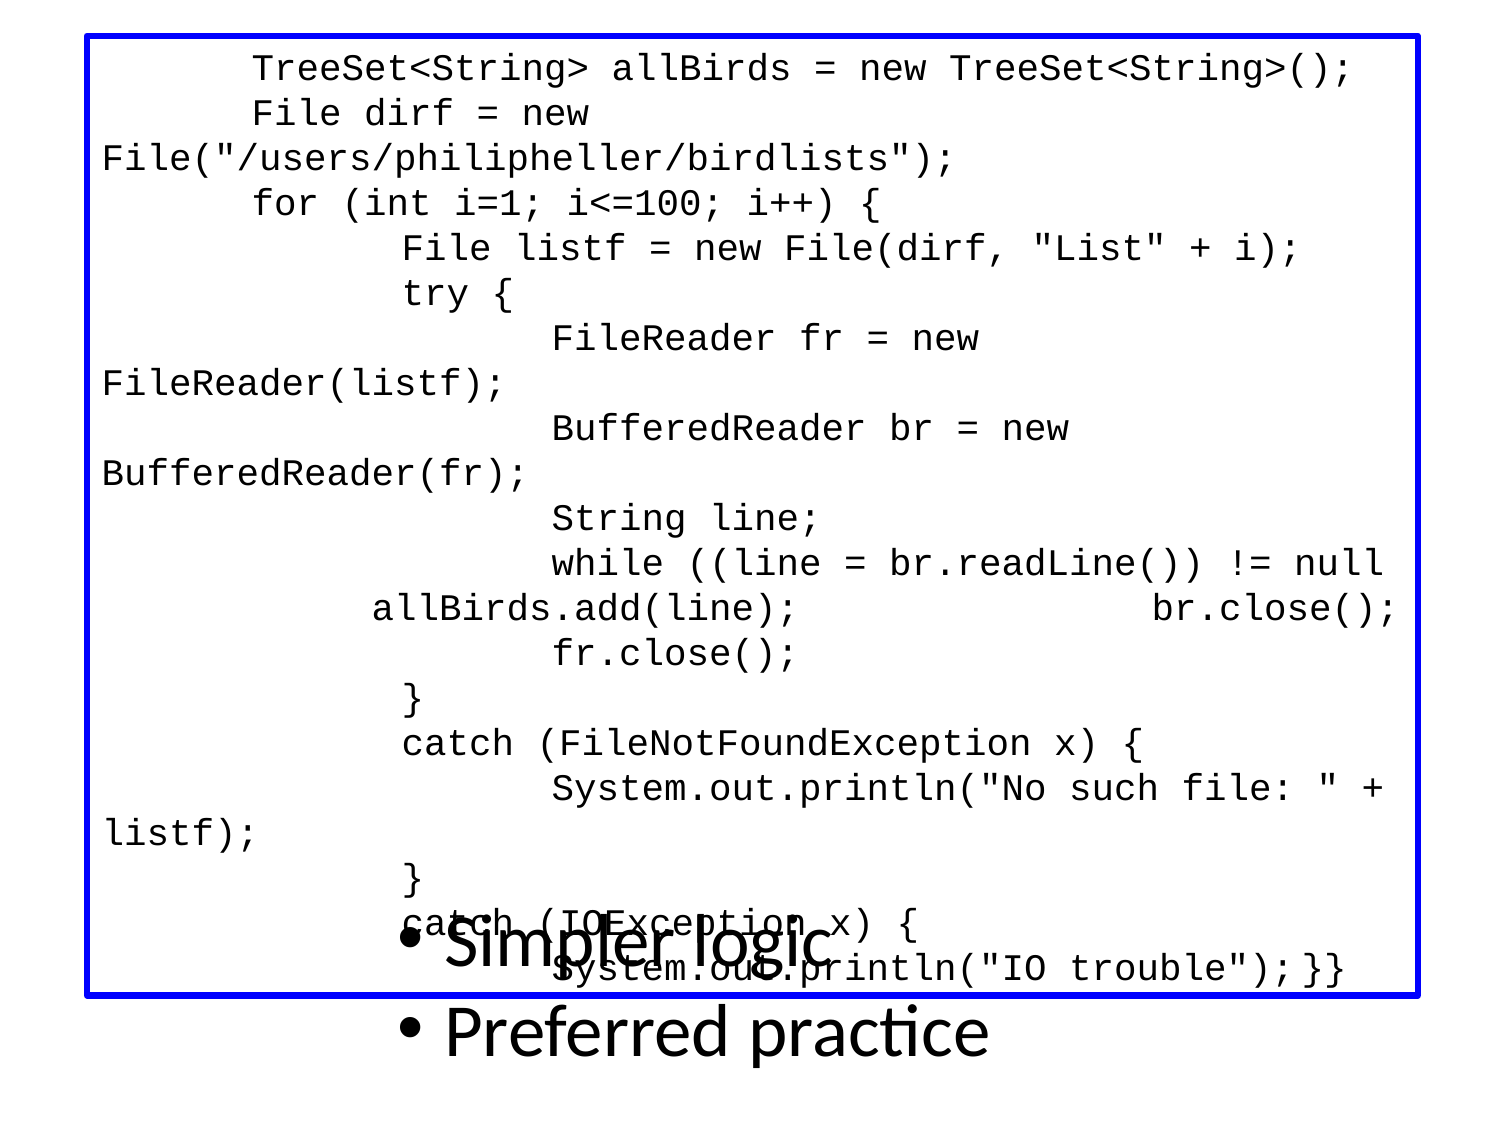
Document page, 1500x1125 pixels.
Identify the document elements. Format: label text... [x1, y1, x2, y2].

text_box Simpler logic Preferred practice [382, 884, 1006, 1079]
text_box TreeSet<String> allBirds = new TreeSet<String>(); File dirf = new File("/users/philipheller/birdlists"); for (int i=1; i<=100; i++) { File listf = new File(dirf, "List" + i); try { FileReader fr = new FileReader(listf); BufferedReader br = new BufferedReader(fr); String line; while ((line = br.readLine()) != null allBirds.add(line); br.close(); fr.close(); } catch (FileNotFoundException x) { System.out.println("No such file: " + listf); } catch (IOException x) { System.out.println("IO trouble"); }} [86, 35, 1418, 996]
